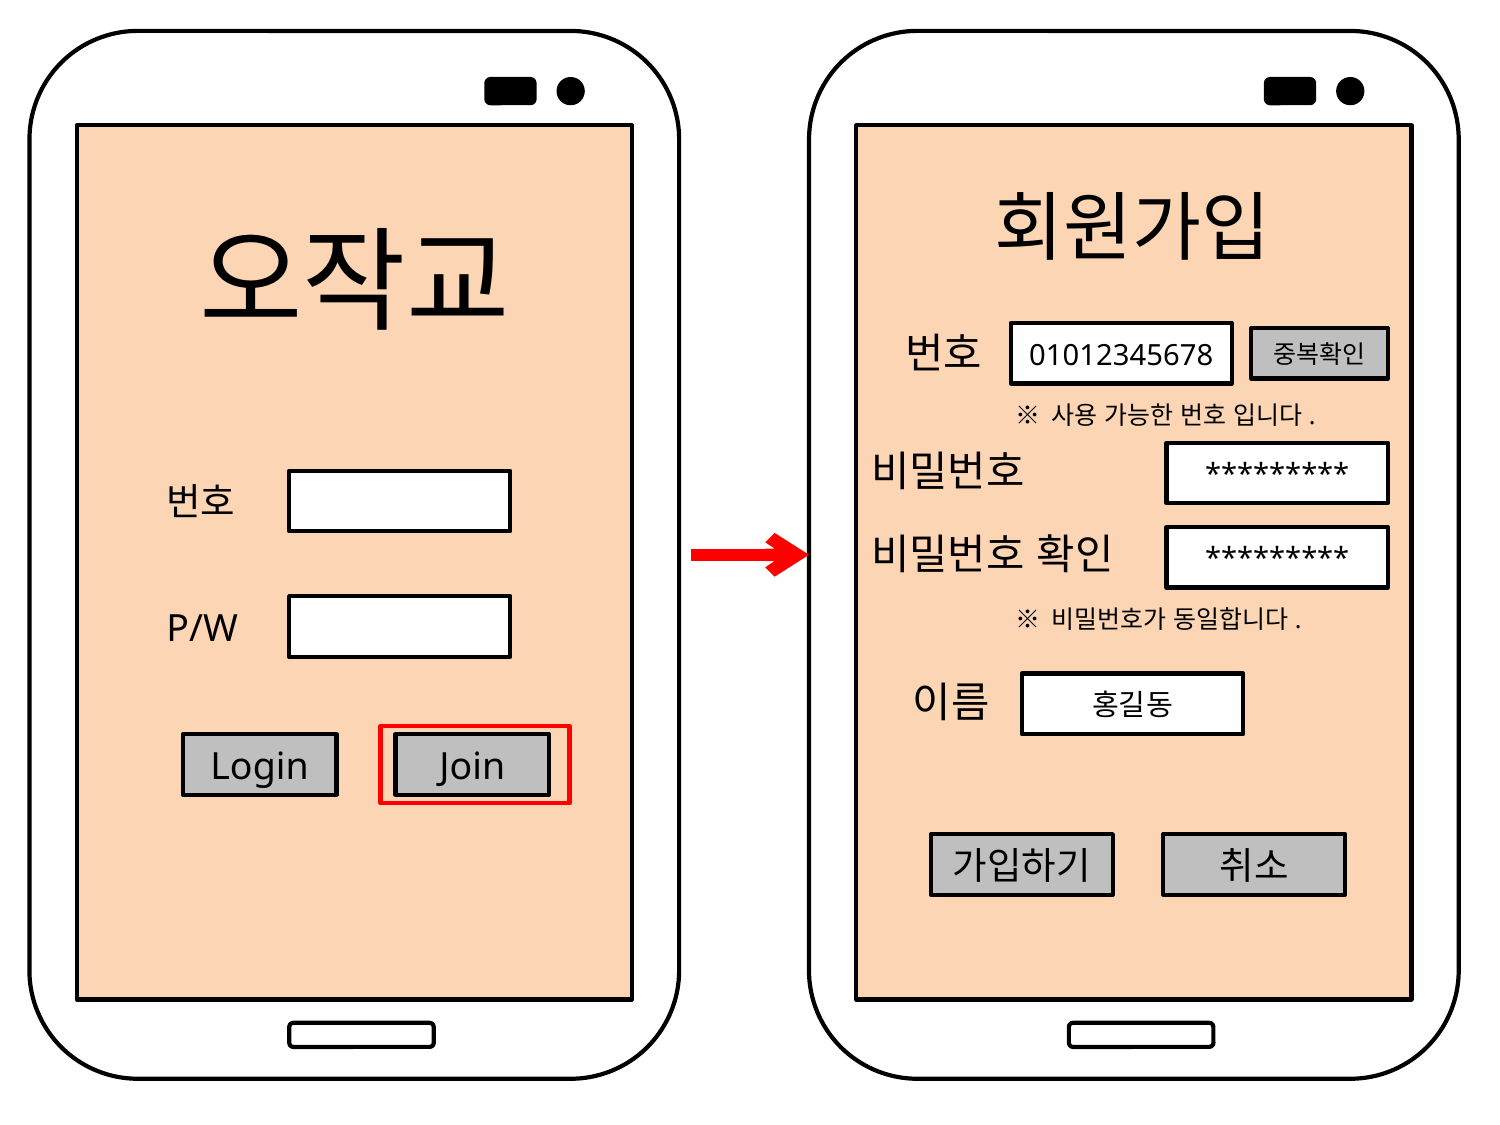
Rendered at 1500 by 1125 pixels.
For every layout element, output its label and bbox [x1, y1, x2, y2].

text_box [29, 30, 680, 1079]
text_box [808, 30, 1459, 1079]
